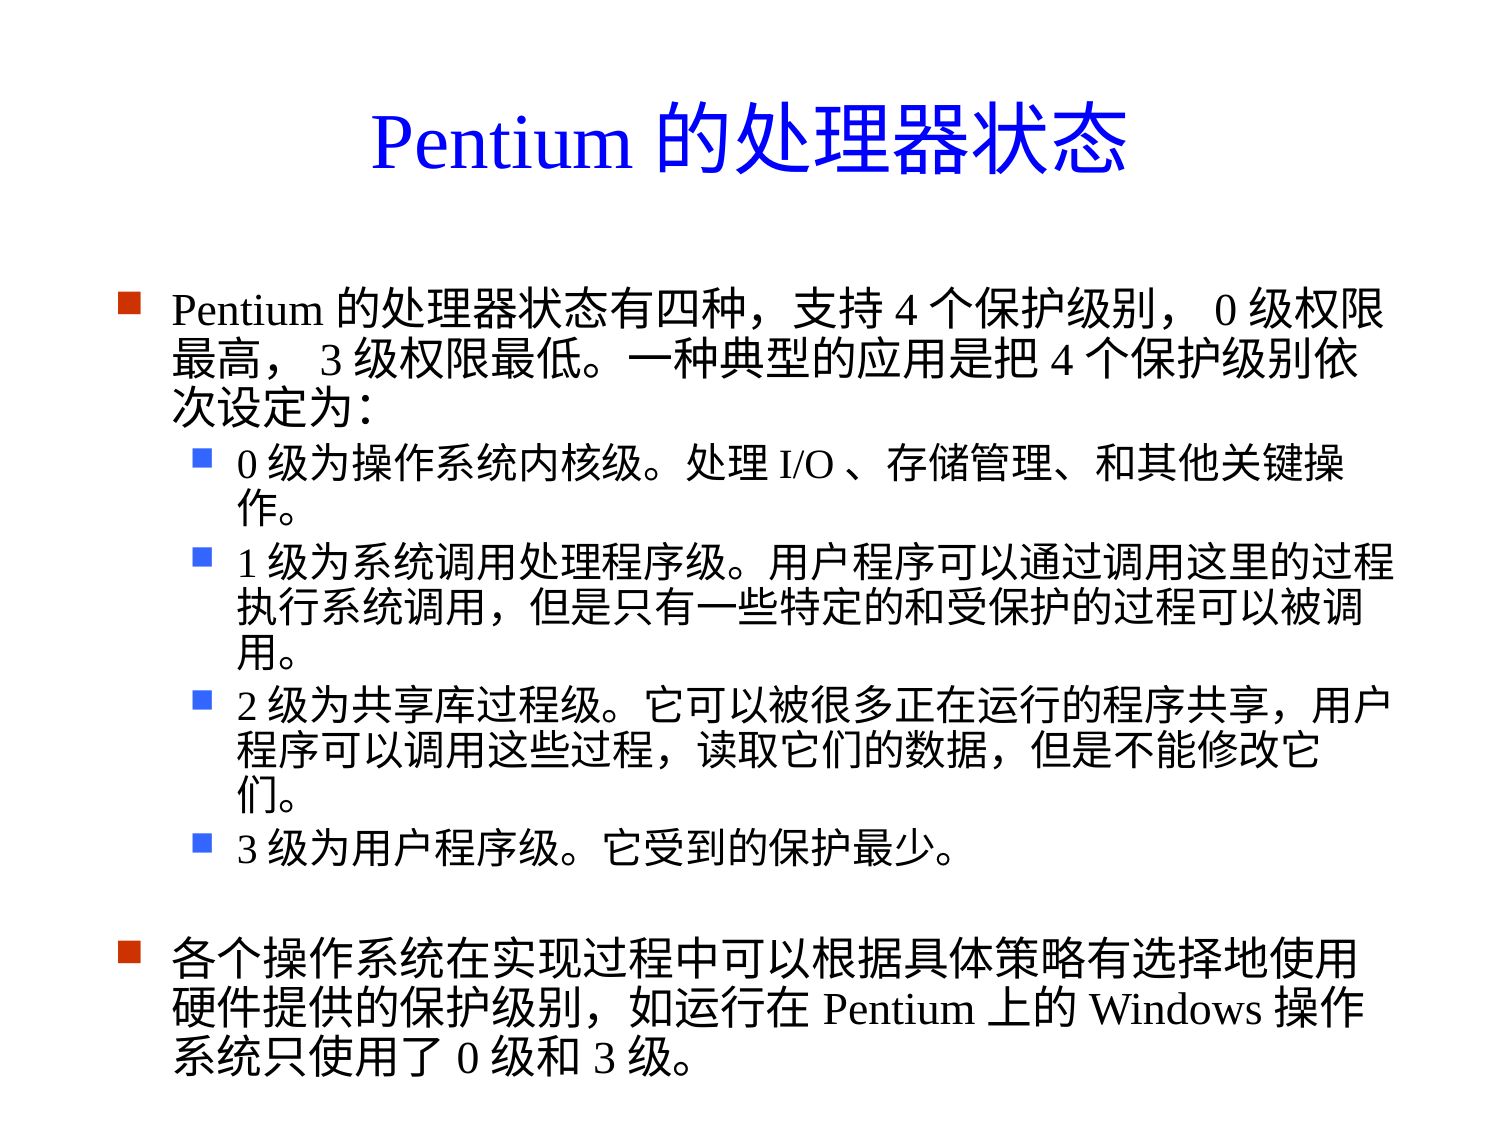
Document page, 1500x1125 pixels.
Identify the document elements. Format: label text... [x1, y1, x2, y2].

list Pentium的处理器状态有四种，支持4个保护级别，0级权限最高，3级权限最低。一种典型的应用是把4个保护级别依次设定为： 0级为操作系统内核级。处理I/O、存储管理、和其他关键操作。 1级为系统调用处理程序级。用户程序可以通过调用这里的过程执行系统调用，但是只有一些特定的和受保护的过程可以被调用。 2级为共享库过程级。它可以被很多正在运行的程序共享，用户程序可以调用这些过程，读取它们的数据，但是不能修改它们。 3级为用户程序级。它受到的保护最少。 各个操作系统在实现过程中可以根据具体策略有选择地使用硬件提供的保护级别，如运行在Pentium上的Windows操作系统只使用了0级和3级。 [99, 278, 1413, 1076]
title Pentium的处理器状态 [112, 42, 1388, 231]
